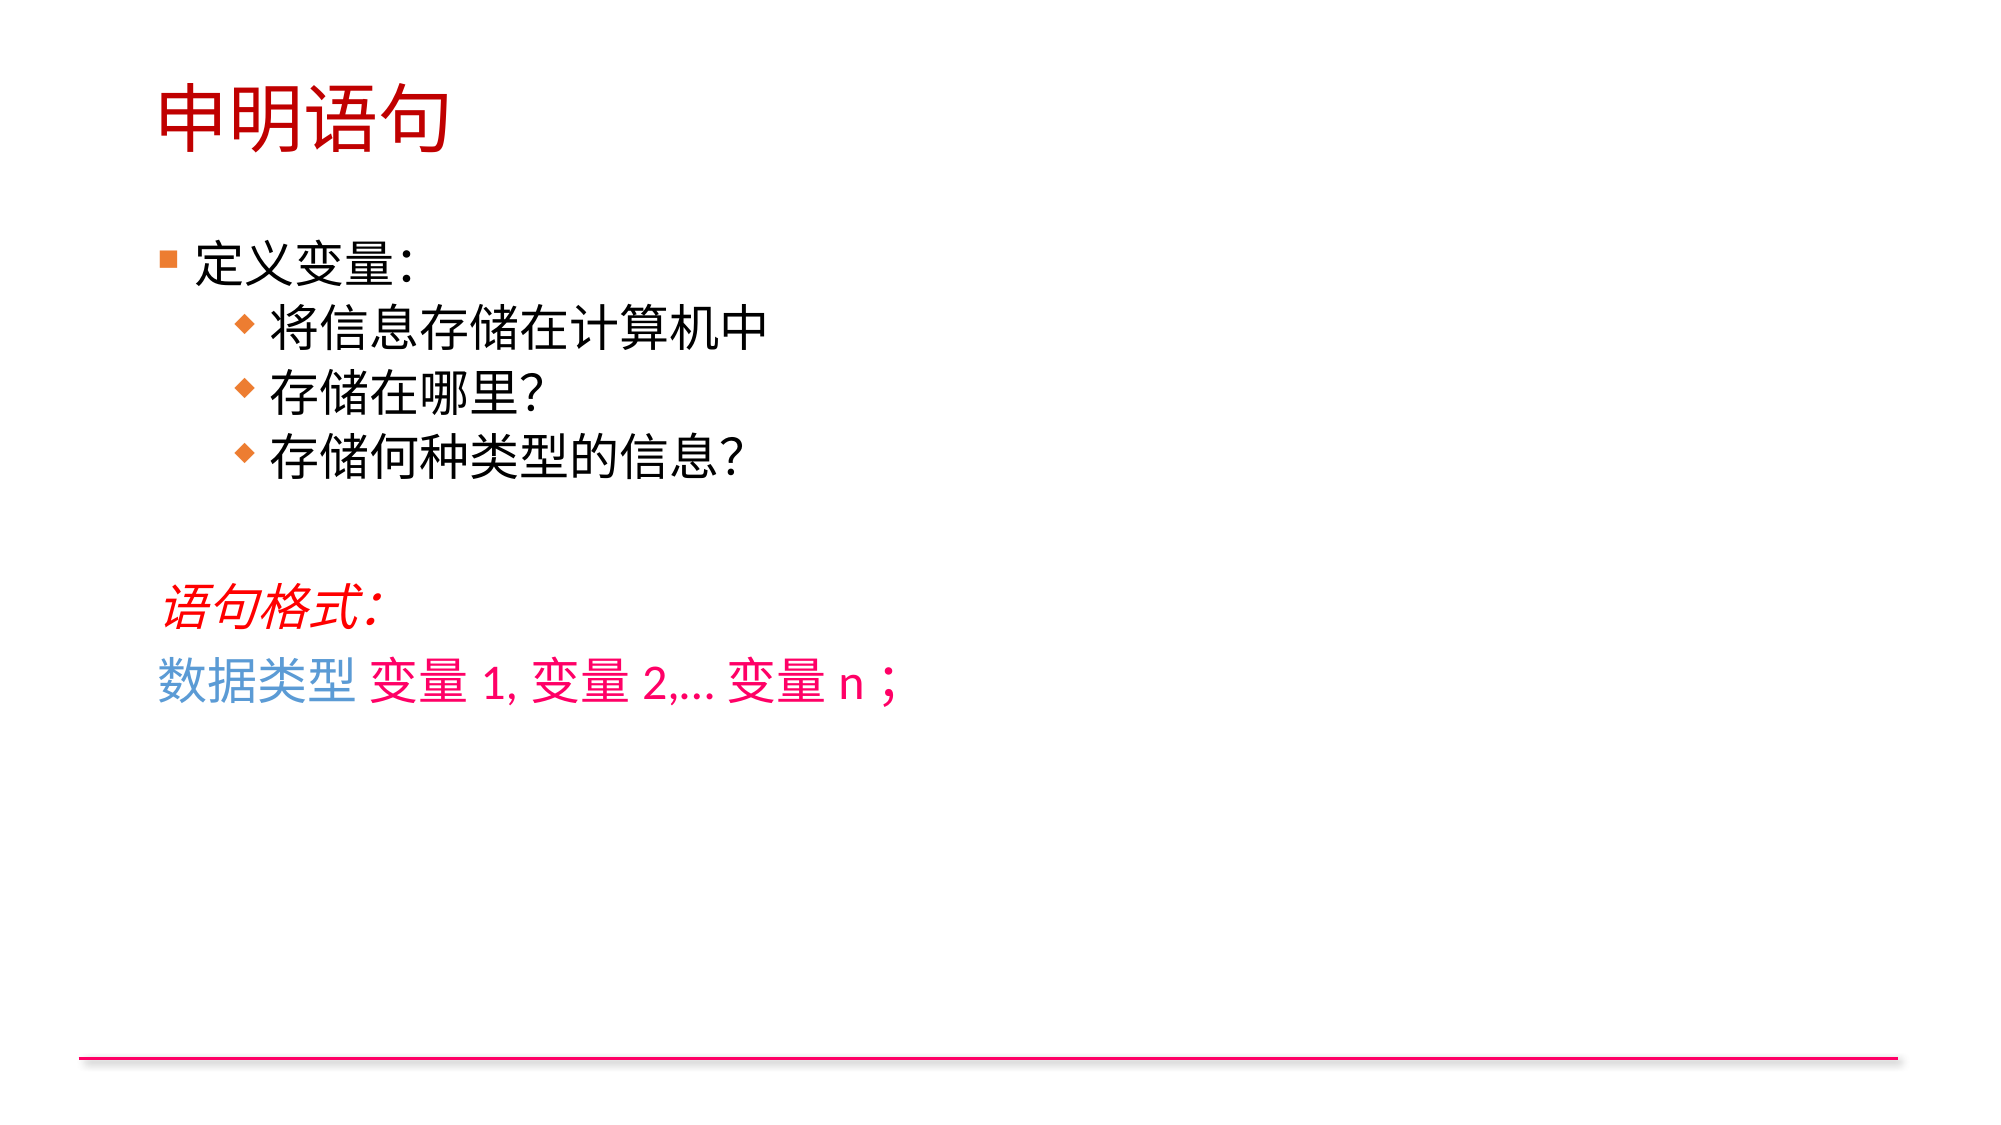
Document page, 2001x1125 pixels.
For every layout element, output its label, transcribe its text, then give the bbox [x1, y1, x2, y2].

title 申明语句 [138, 59, 1864, 185]
list 定义变量： 将信息存储在计算机中 存储在哪里？ 存储何种类型的信息？ 语句格式： 数据类型 变量1,变量2,…变量n； [142, 231, 1083, 997]
